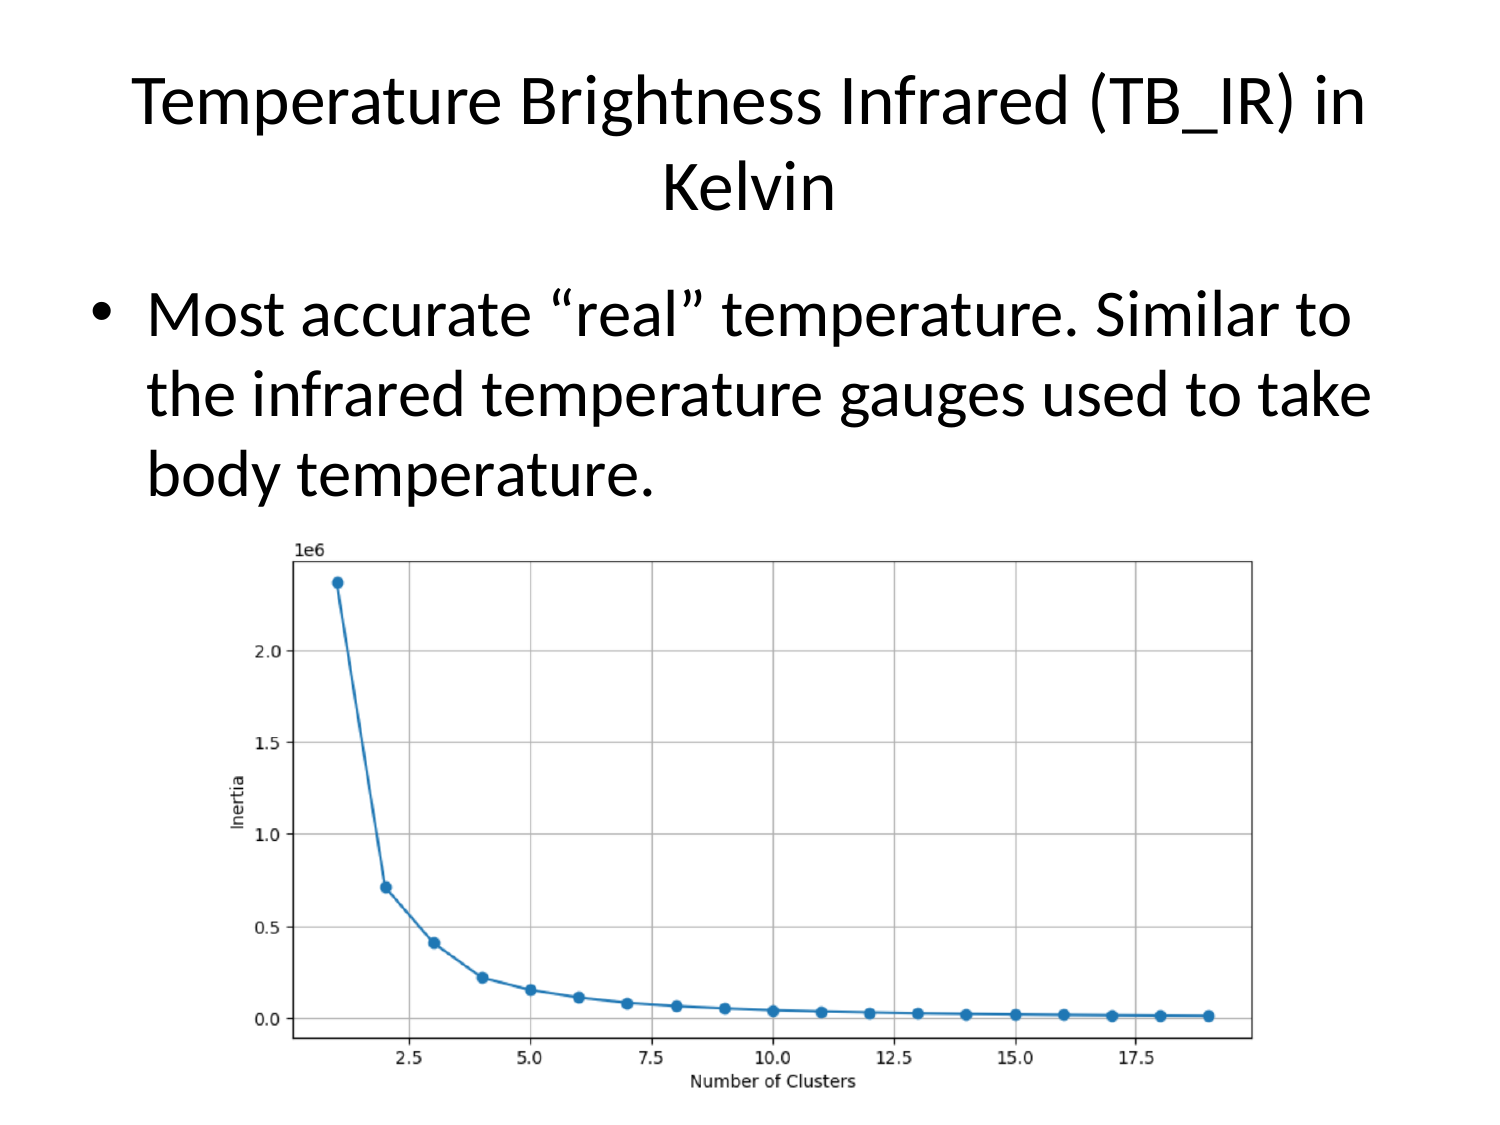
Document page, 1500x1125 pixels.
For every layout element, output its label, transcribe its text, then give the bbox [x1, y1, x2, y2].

title Temperature Brightness Infrared (TB_IR) in Kelvin [75, 45, 1425, 233]
picture [187, 528, 1295, 1108]
list Most accurate “real” temperature. Similar to the infrared temperature gauges used to take body temperature. [75, 262, 1425, 1005]
